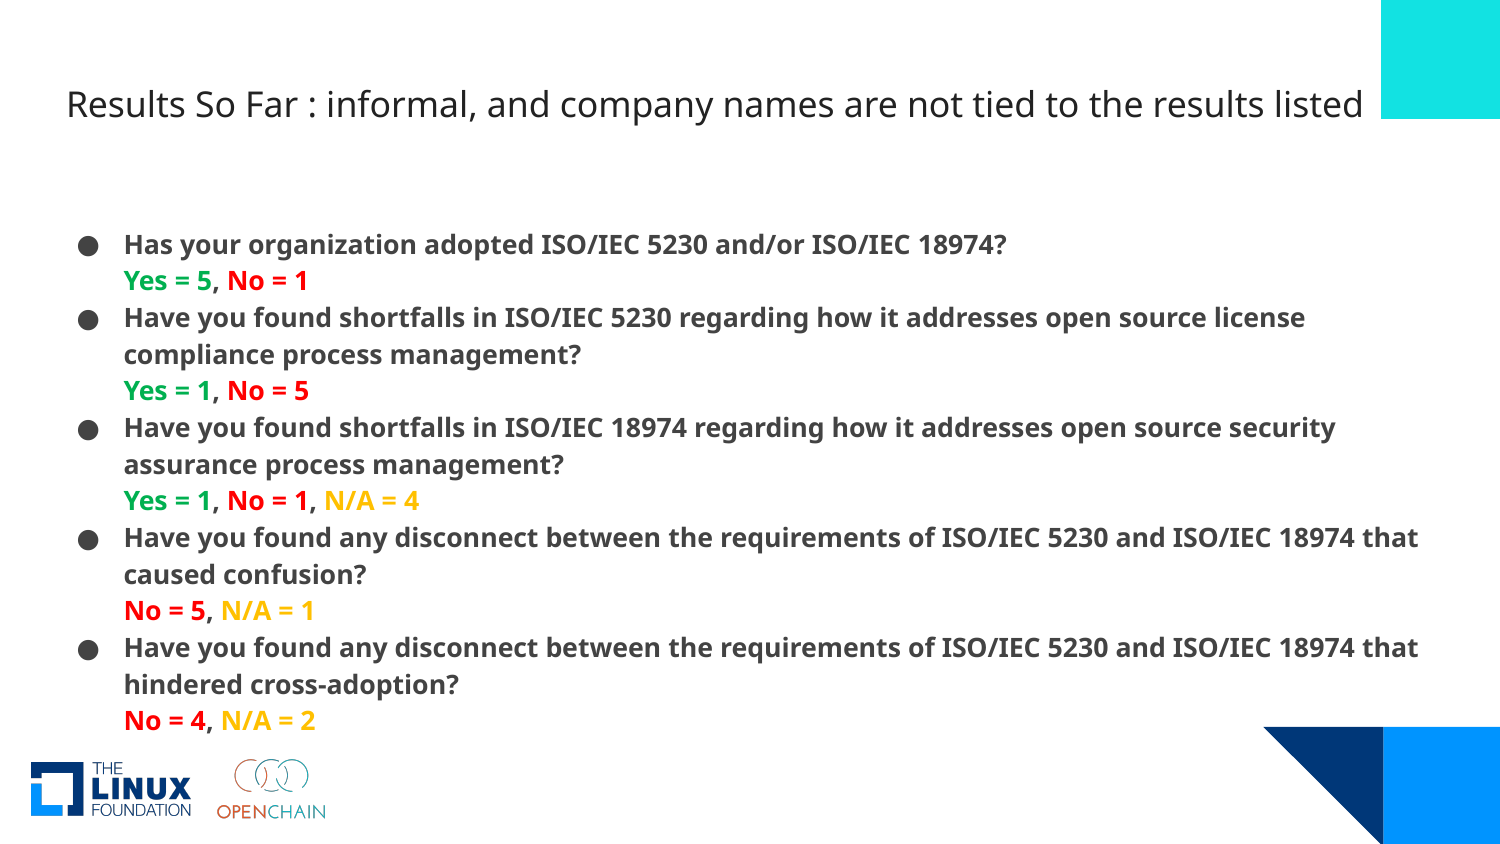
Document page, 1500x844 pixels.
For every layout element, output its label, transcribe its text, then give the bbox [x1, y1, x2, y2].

title Results So Far : informal, and company names are not tied to the results listed [51, 67, 1449, 167]
picture [215, 757, 327, 821]
picture [31, 762, 191, 816]
list Has your organization adopted ISO/IEC 5230 and/or ISO/IEC 18974? Yes = 5, No = 1 Have you found shortfalls in ISO/IEC 5230 regarding how it addresses open source license compliance process management? Yes = 1, No = 5 Have you found shortfalls in ISO/IEC 18974 regarding how it addresses open source security assurance process management? Yes = 1, No = 1, N/A = 4 Have you found any disconnect between the requirements of ISO/IEC 5230 and ISO/IEC 18974 that caused confusion? No = 5, N/A = 1 Have you found any disconnect between the requirements of ISO/IEC 5230 and ISO/IEC 18974 that hindered cross-adoption? No = 4, N/A = 2 [46, 207, 1444, 756]
